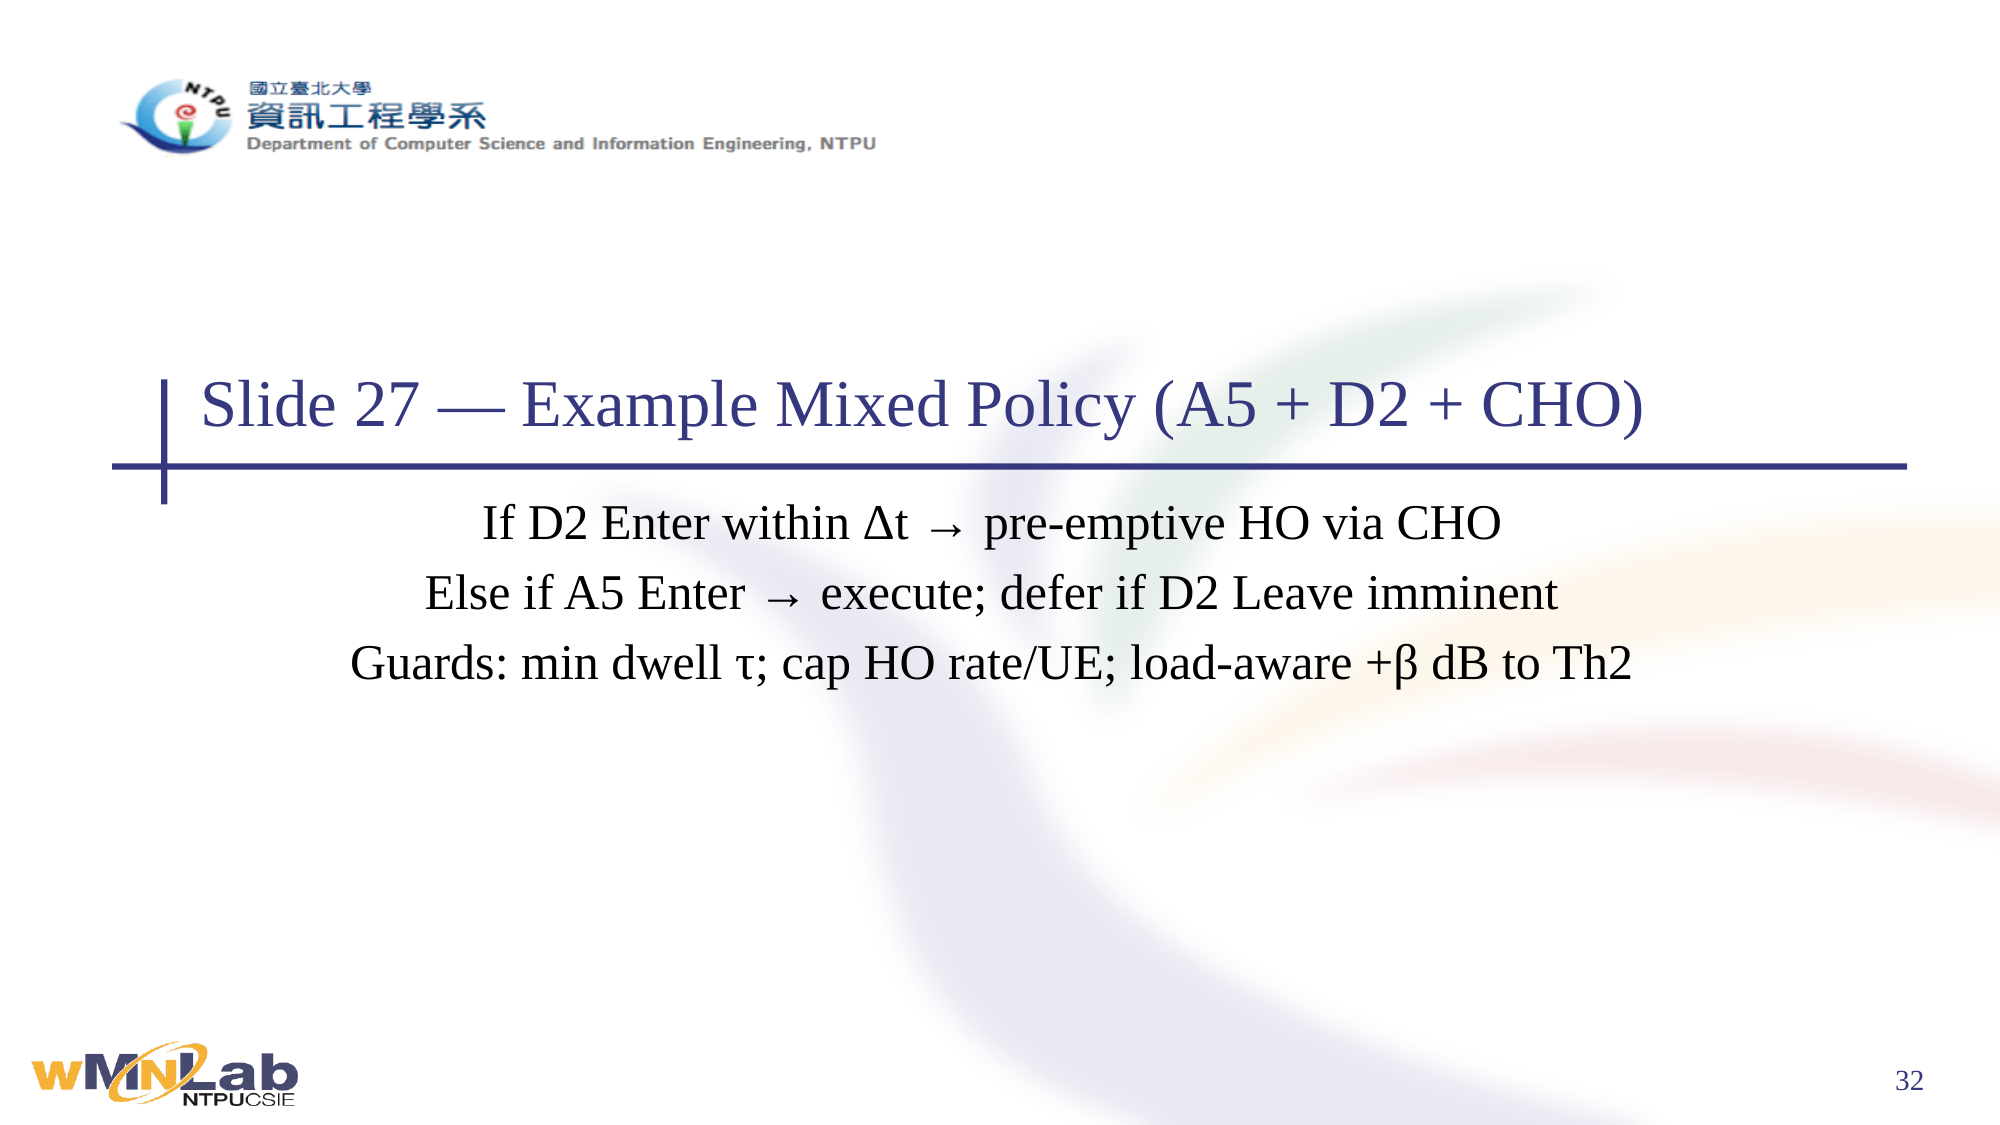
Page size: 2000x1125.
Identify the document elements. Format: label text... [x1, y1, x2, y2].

subtitle If D2 Enter within Δt → pre-emptive HO via CHO Else if A5 Enter → execute; defer if D2 Leave imminent Guards: min dwell τ; cap HO rate/UE; load-aware +β dB to Th2 [292, 481, 1692, 718]
picture [0, 0, 2000, 1125]
title Slide 27 — Example Mixed Policy (A5 + D2 + CHO) [185, 259, 1886, 447]
